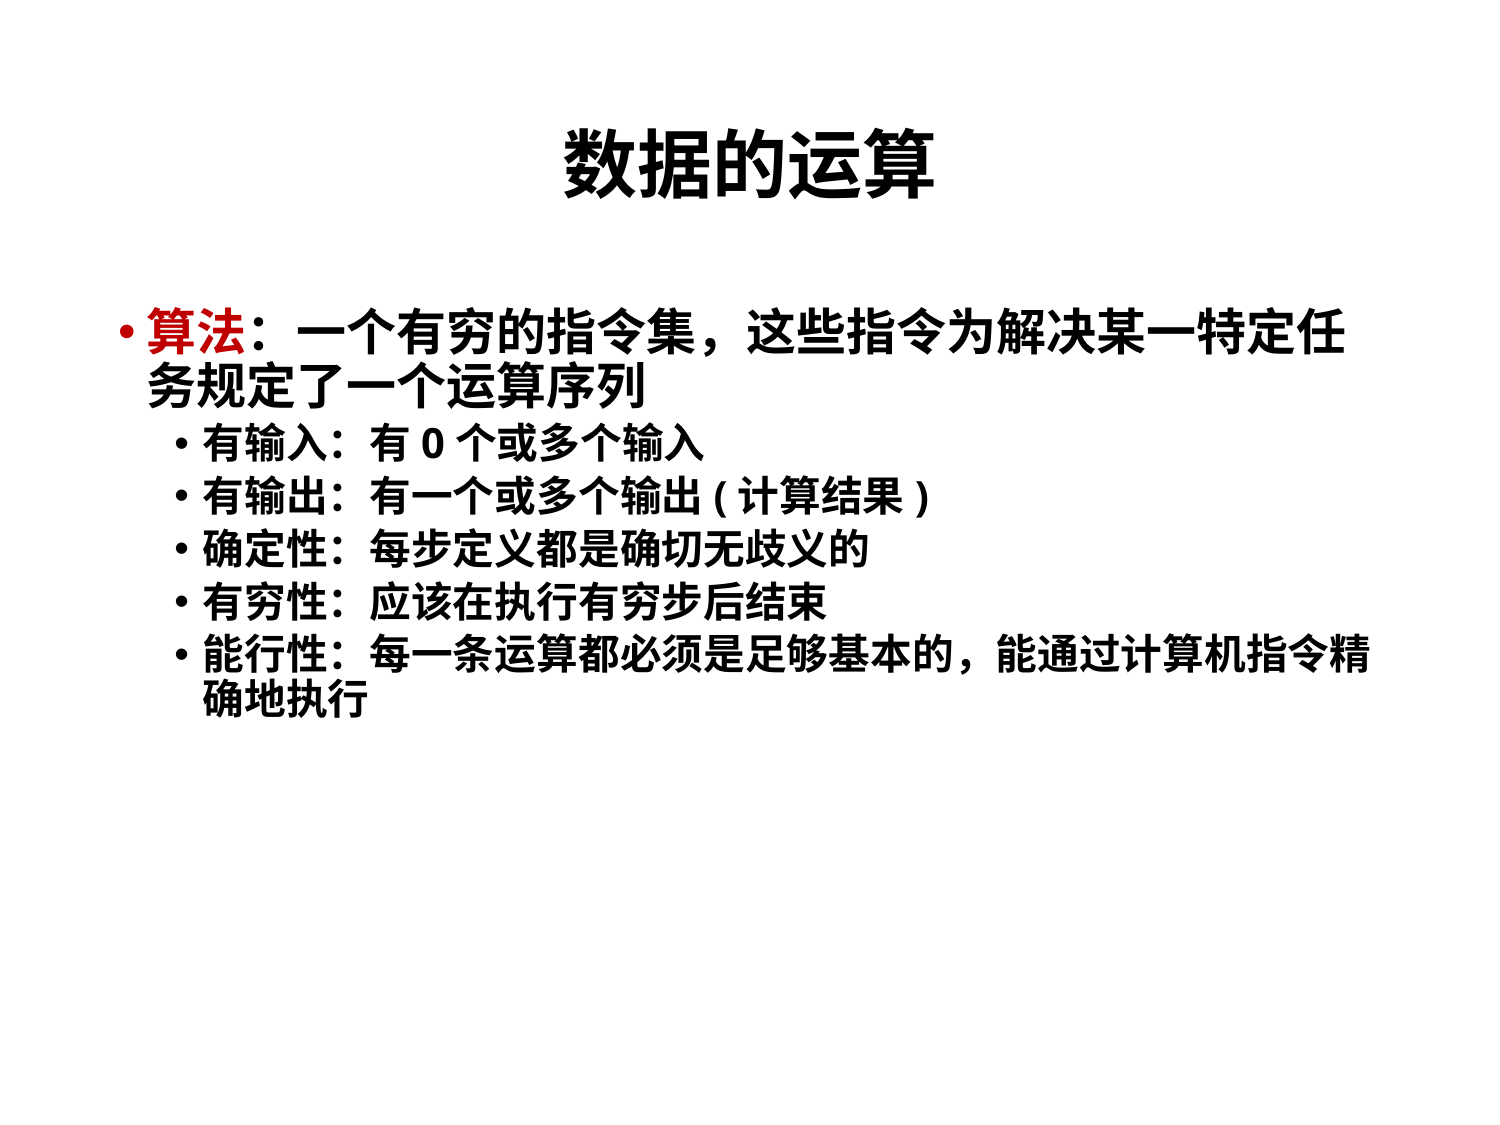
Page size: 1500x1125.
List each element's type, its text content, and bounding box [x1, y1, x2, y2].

list 算法：一个有穷的指令集，这些指令为解决某一特定任务规定了一个运算序列 有输入：有0个或多个输入 有输出：有一个或多个输出(计算结果) 确定性：每步定义都是确切无歧义的 有穷性：应该在执行有穷步后结束 能行性：每一条运算都必须是足够基本的，能通过计算机指令精确地执行 [103, 299, 1397, 1014]
title 数据的运算 [103, 59, 1397, 278]
